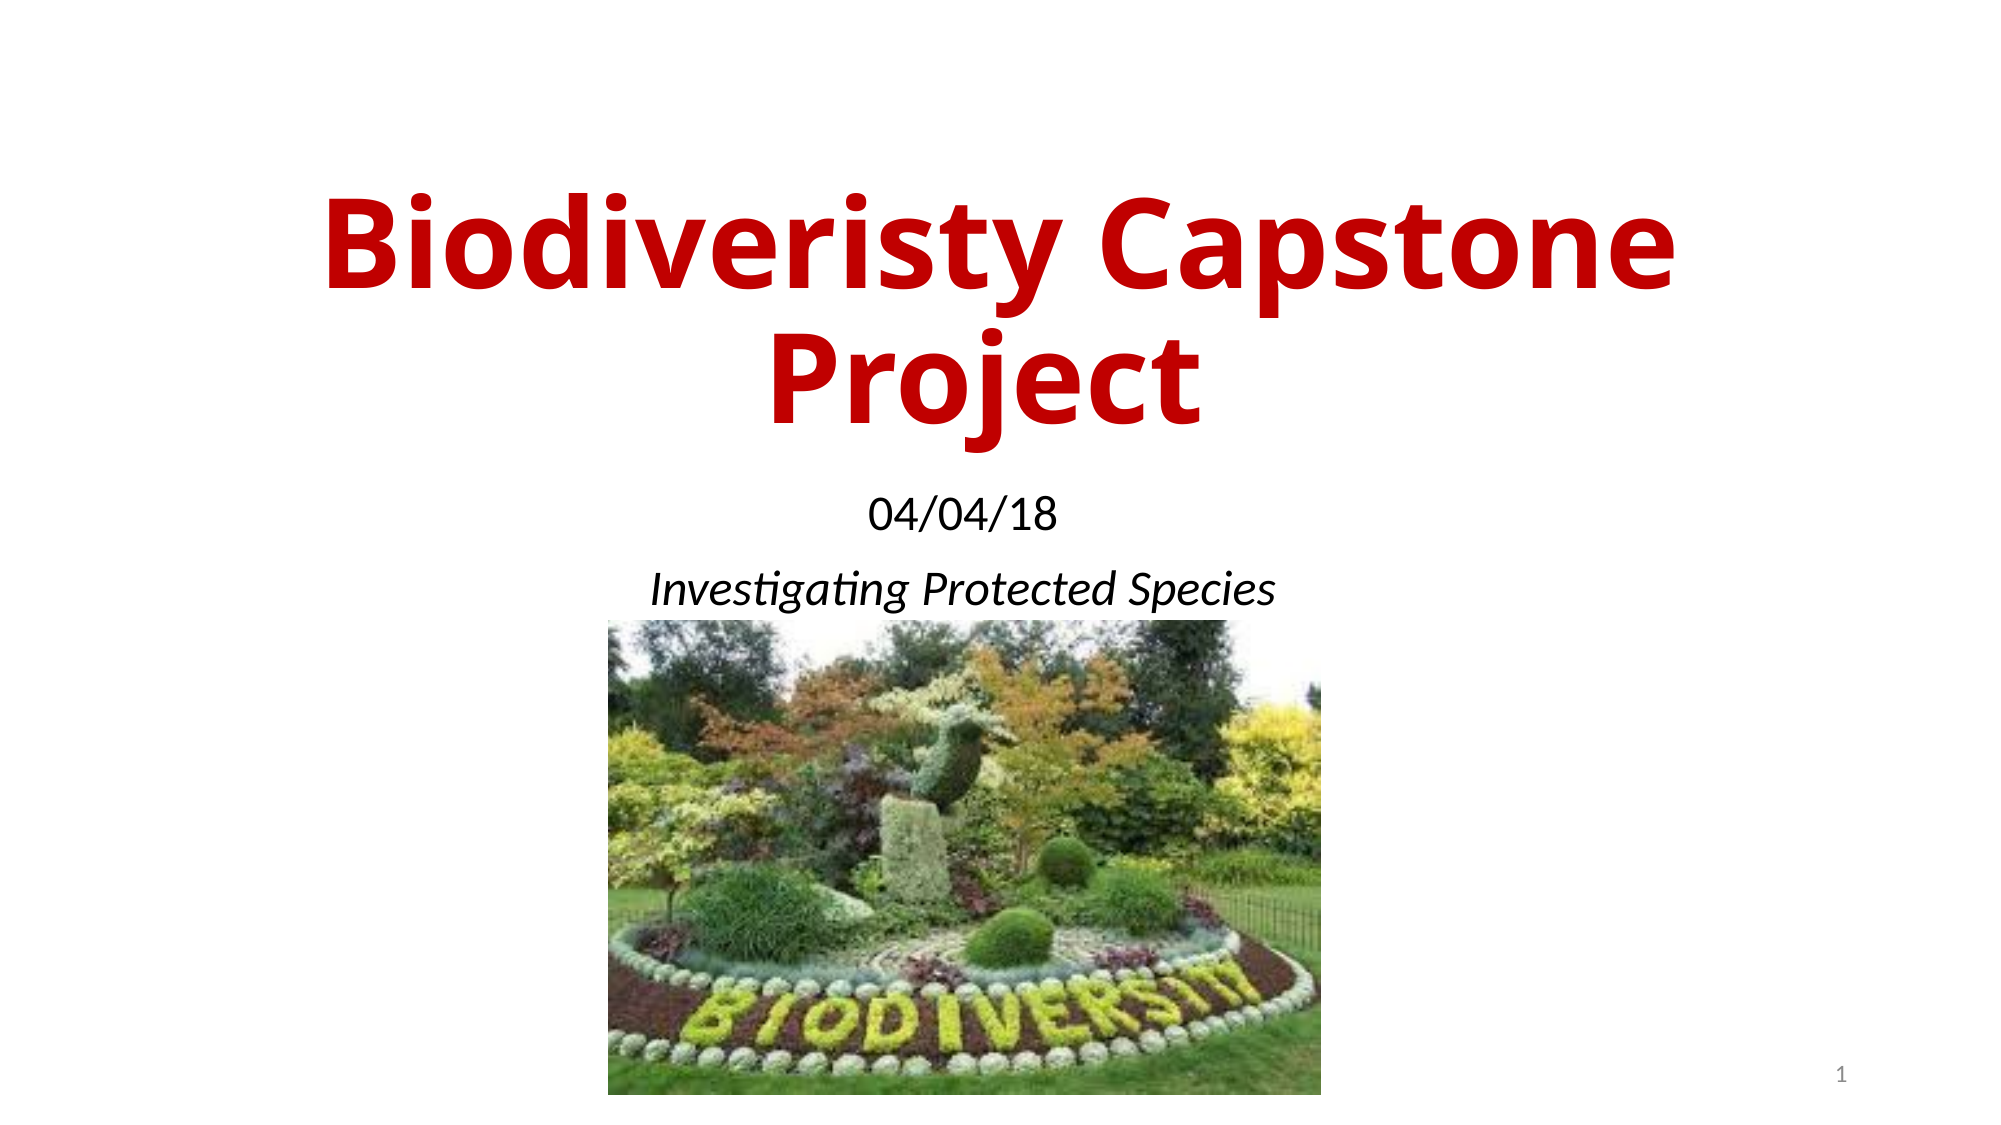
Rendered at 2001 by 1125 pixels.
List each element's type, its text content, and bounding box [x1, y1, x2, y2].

picture [608, 620, 1321, 1095]
subtitle 04/04/18 Investigating Protected Species [213, 480, 1714, 752]
title Biodiveristy Capstone Project [195, 66, 1805, 459]
slide_number 1 [1412, 1042, 1863, 1103]
